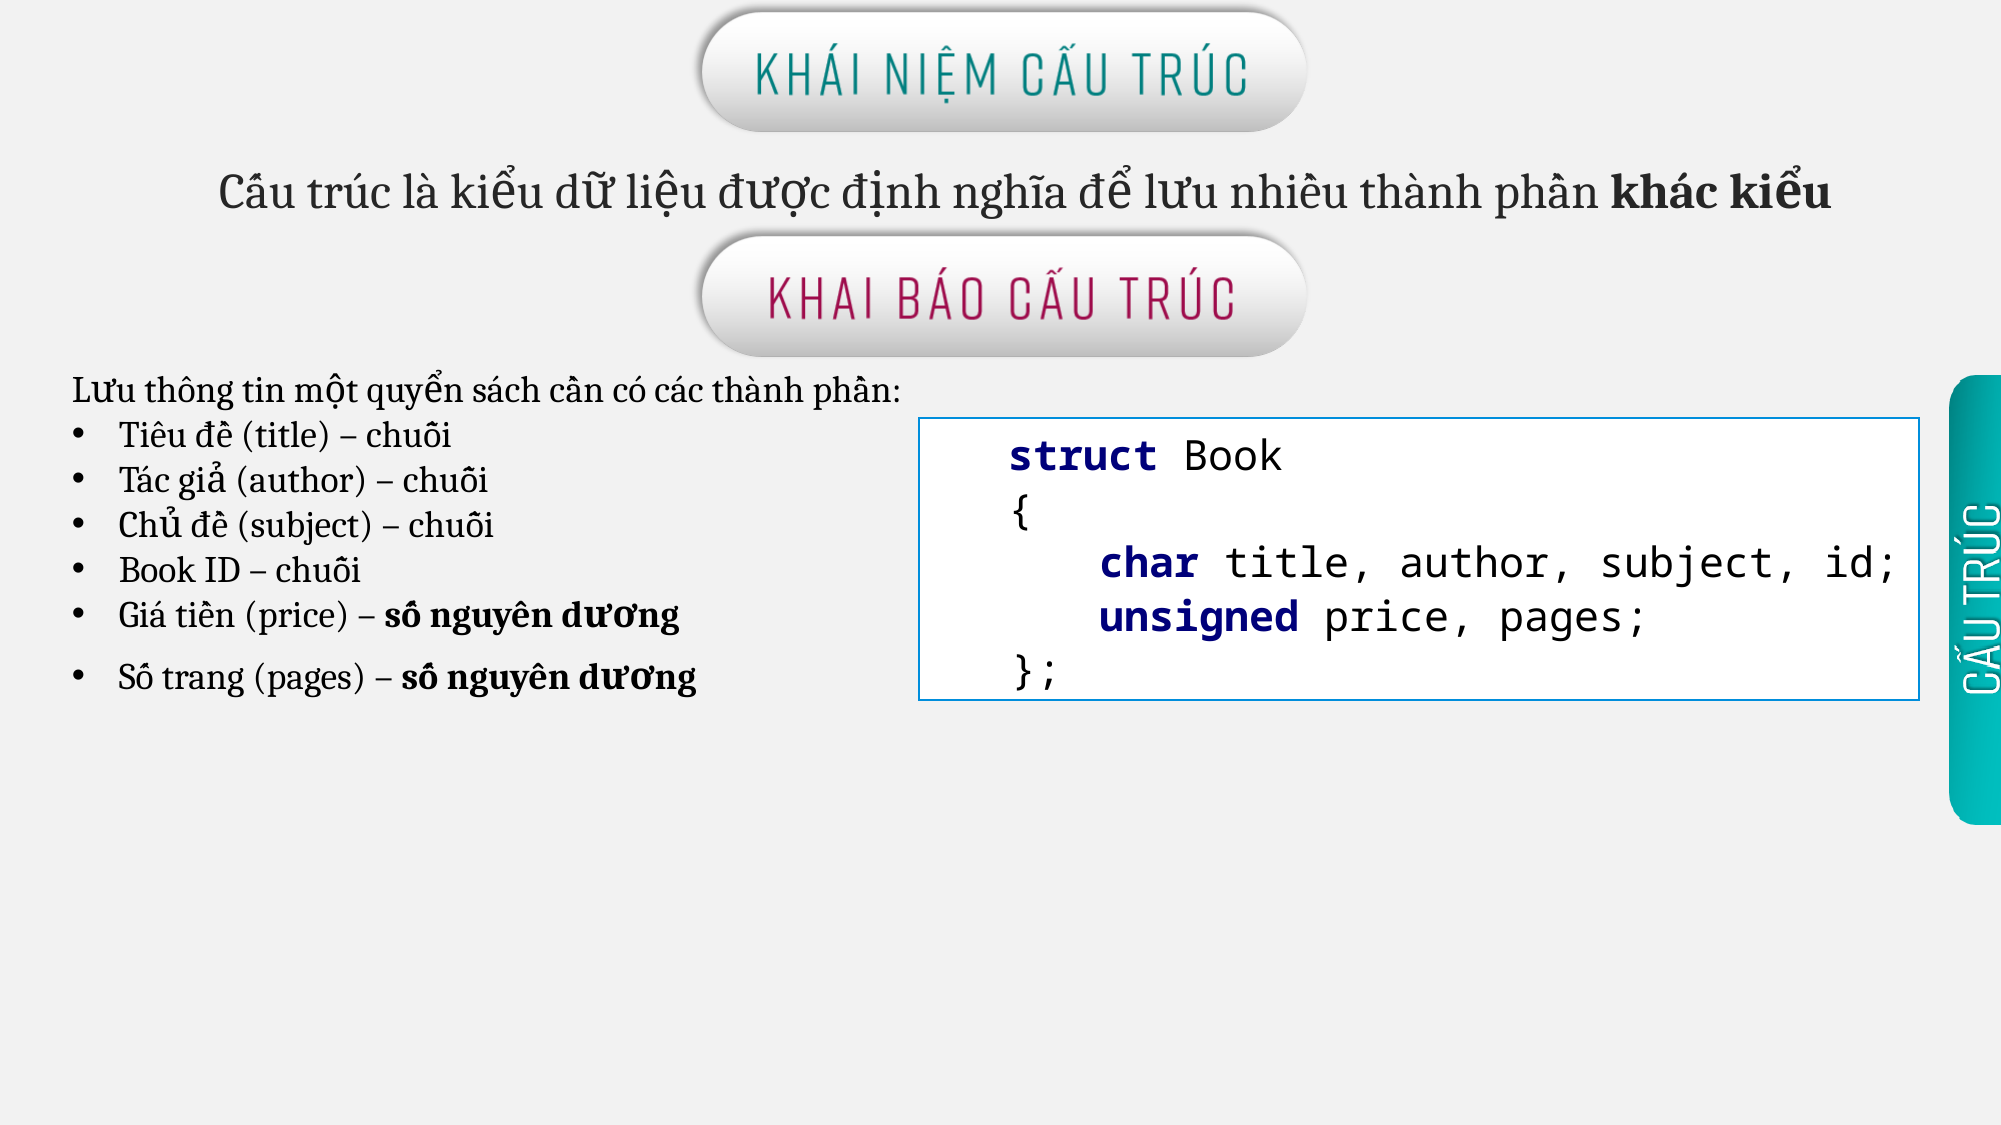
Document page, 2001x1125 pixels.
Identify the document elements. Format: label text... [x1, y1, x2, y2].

picture [689, 223, 1311, 371]
text_box Lưu thông tin một quyển sách cần có các thành phần: Tiêu đề (title) – chuỗi Tác giả (author) – chuỗi Chủ đề (subject) – chuỗi Book ID – chuỗi Giá tiền (price) – số nguyên dương Số trang (pages) – số nguyên dương [57, 354, 939, 766]
text_box struct Book { char title, author, subject, id; unsigned price, pages; }; [918, 417, 1637, 701]
picture [689, 0, 1311, 147]
picture [1600, 0, 2001, 1125]
text_box Cấu trúc là kiểu dữ liệu được định nghĩa để lưu nhiều thành phần khác kiểu [129, 146, 1637, 226]
